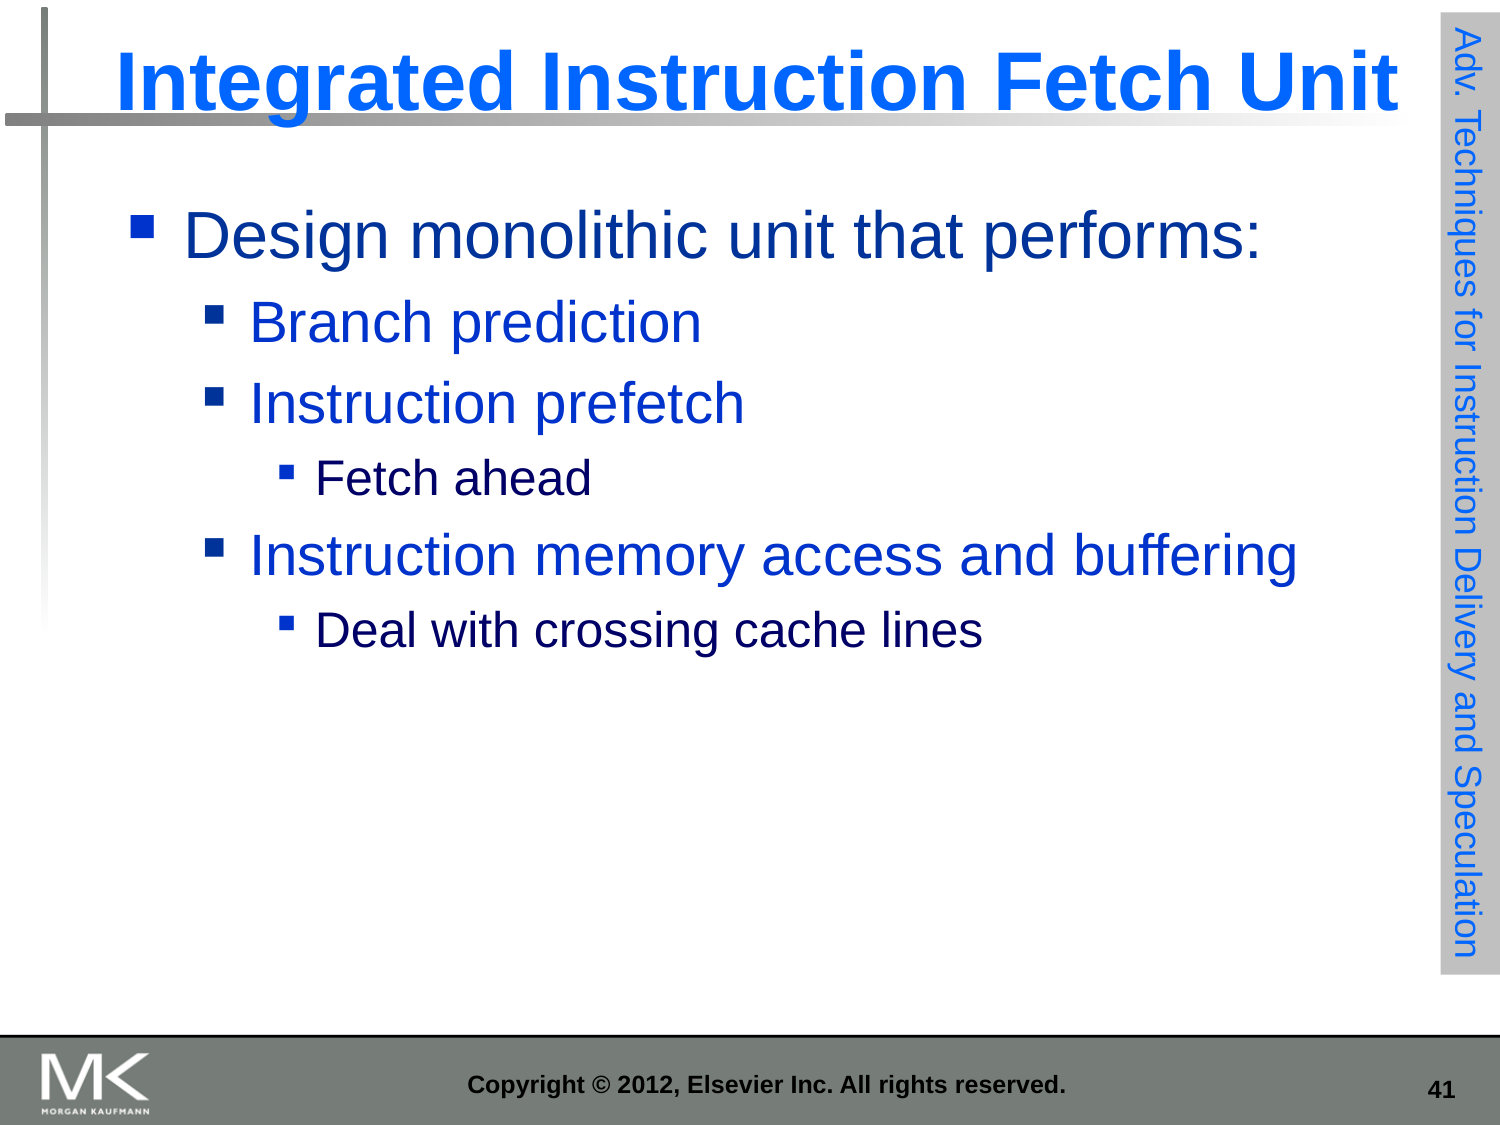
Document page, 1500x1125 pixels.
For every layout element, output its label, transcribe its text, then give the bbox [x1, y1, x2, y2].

text_box Adv. Techniques for Instruction Delivery and Speculation [1440, 12, 1500, 975]
footer Copyright © 2012, Elsevier Inc. All rights reserved. [170, 1046, 1365, 1106]
title Integrated Instruction Fetch Unit [100, 18, 1460, 135]
list Design monolithic unit that performs: Branch prediction Instruction prefetch Fetch ahead Instruction memory access and buffering Deal with crossing cache lines [111, 184, 1424, 1024]
picture [29, 1046, 160, 1123]
